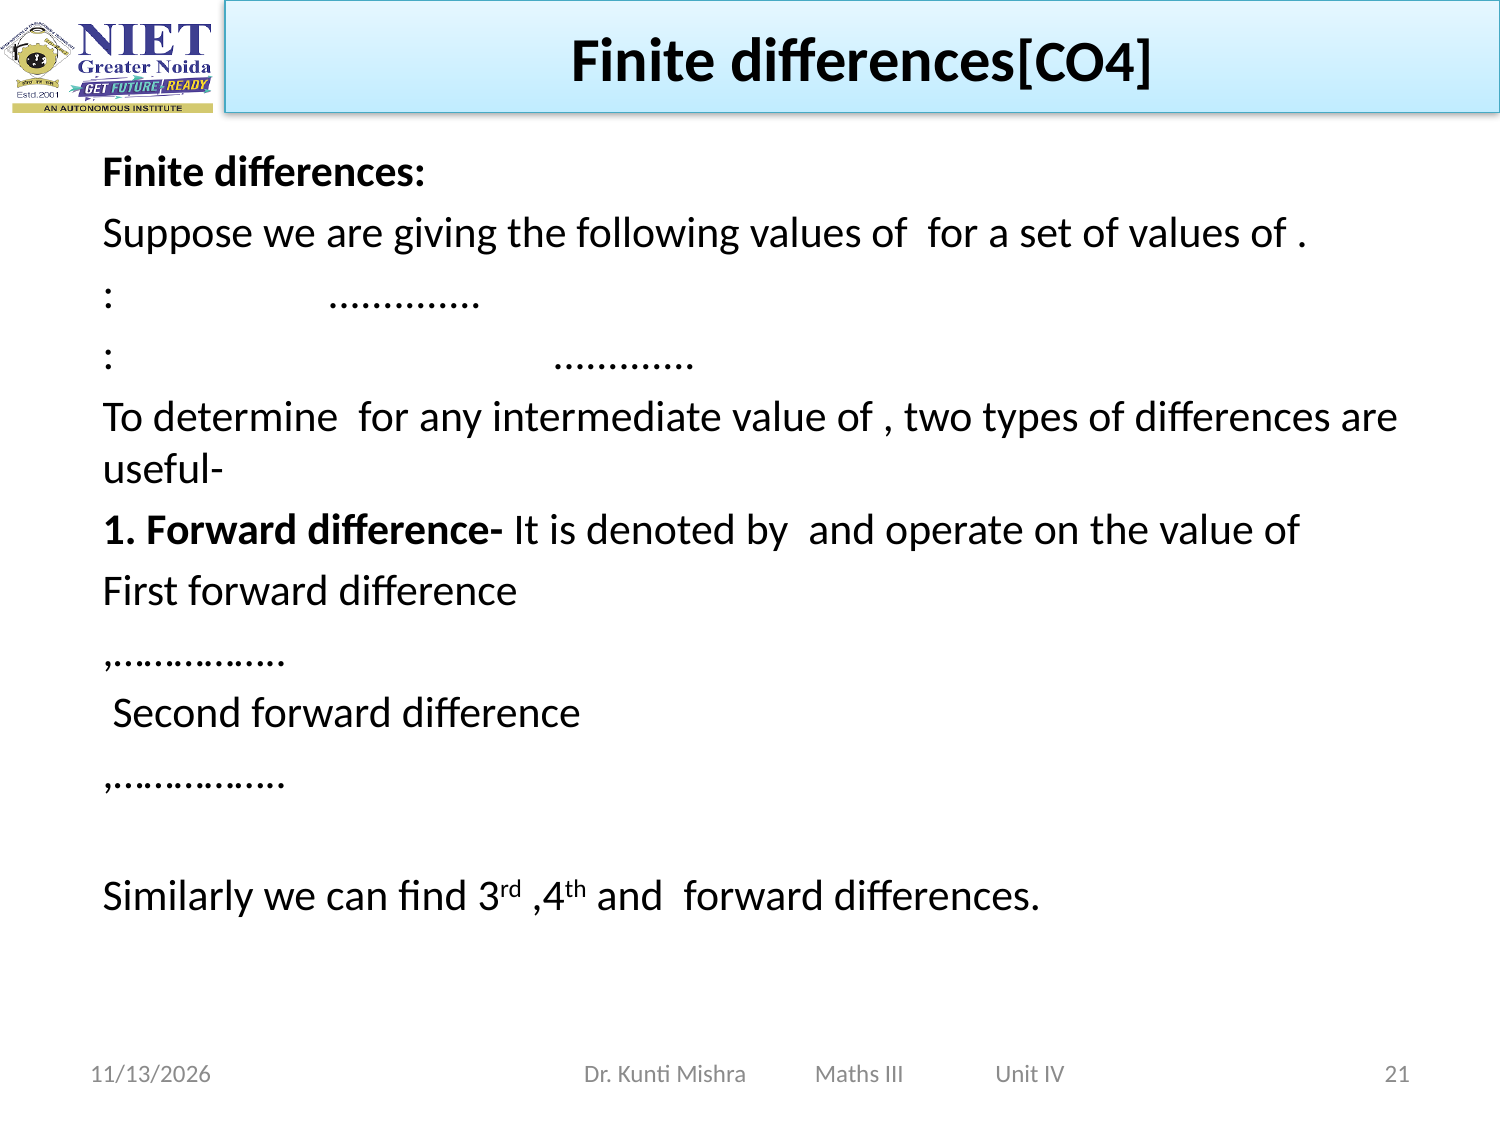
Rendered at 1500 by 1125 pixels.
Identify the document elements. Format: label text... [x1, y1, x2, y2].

slide_number 21 [1074, 1042, 1425, 1103]
footer Dr. Kunti Mishra Maths III Unit IV [412, 1042, 1074, 1103]
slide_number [75, 1042, 412, 1103]
picture [0, 22, 213, 113]
text_box Finite differences[CO4] [224, 0, 1500, 113]
